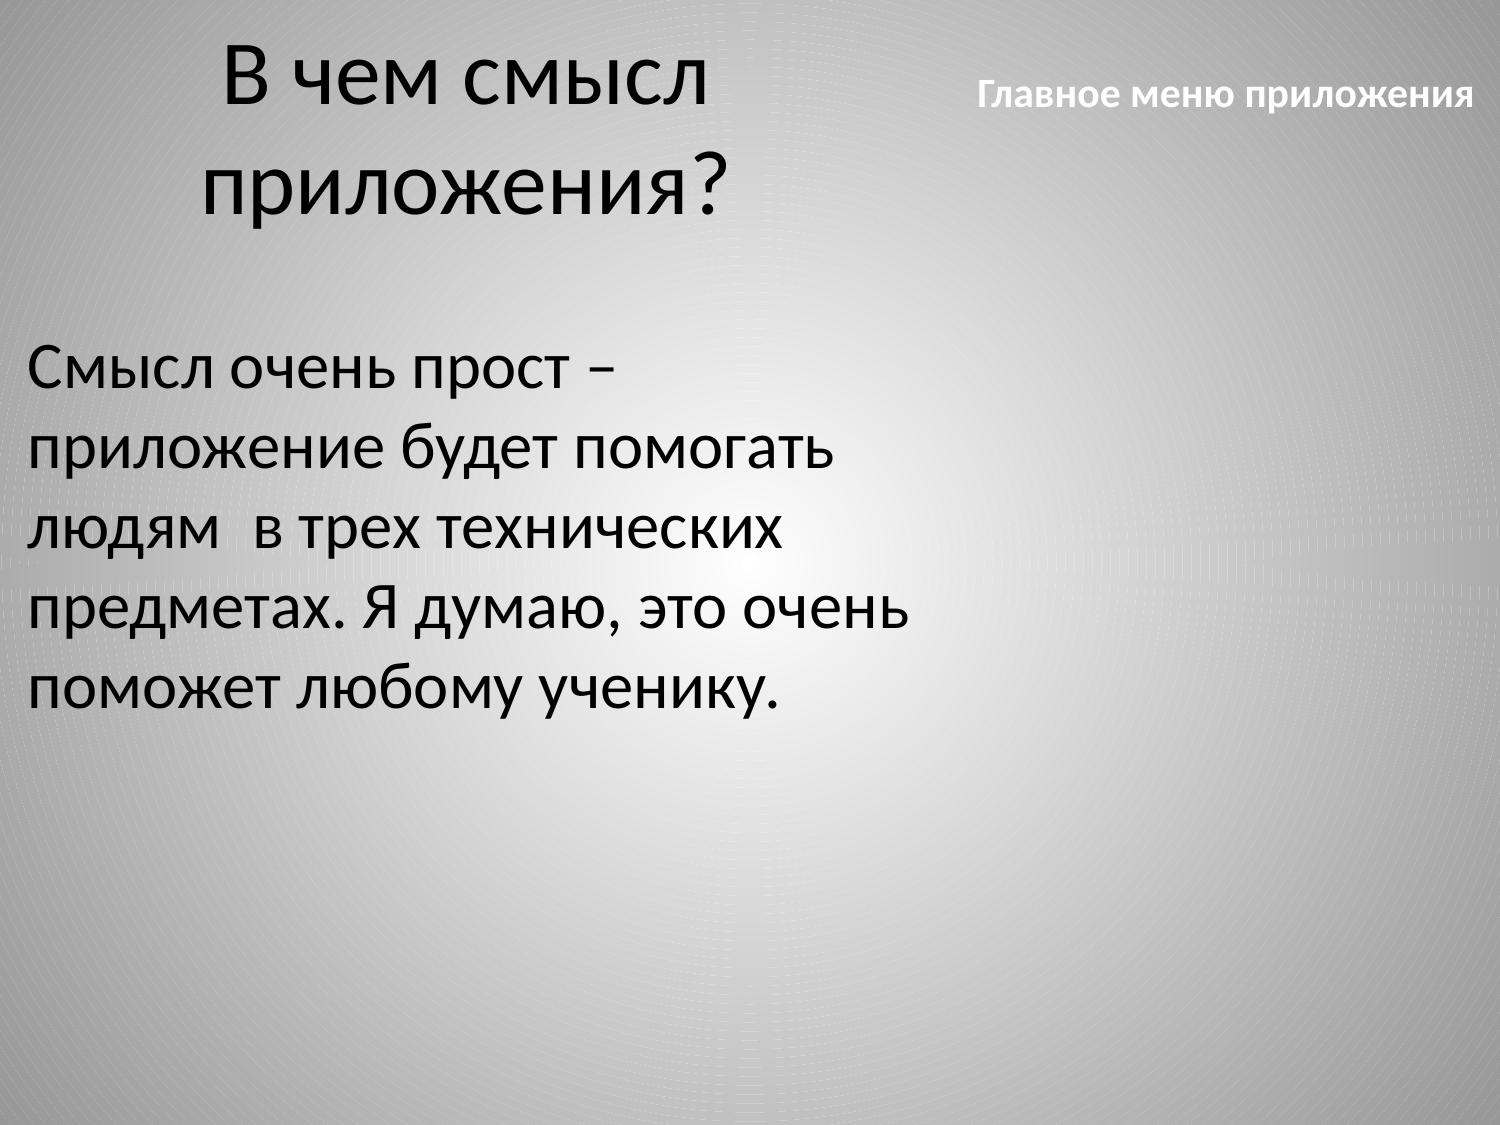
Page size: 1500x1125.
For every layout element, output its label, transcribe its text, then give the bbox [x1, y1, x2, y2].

text_box Главное меню приложения [962, 58, 1500, 123]
text_box Смысл очень прост – приложение будет помогать людям в трех технических предметах. Я думаю, это очень поможет любому ученику. [12, 314, 982, 729]
title В чем смысл приложения? [0, 1, 933, 244]
